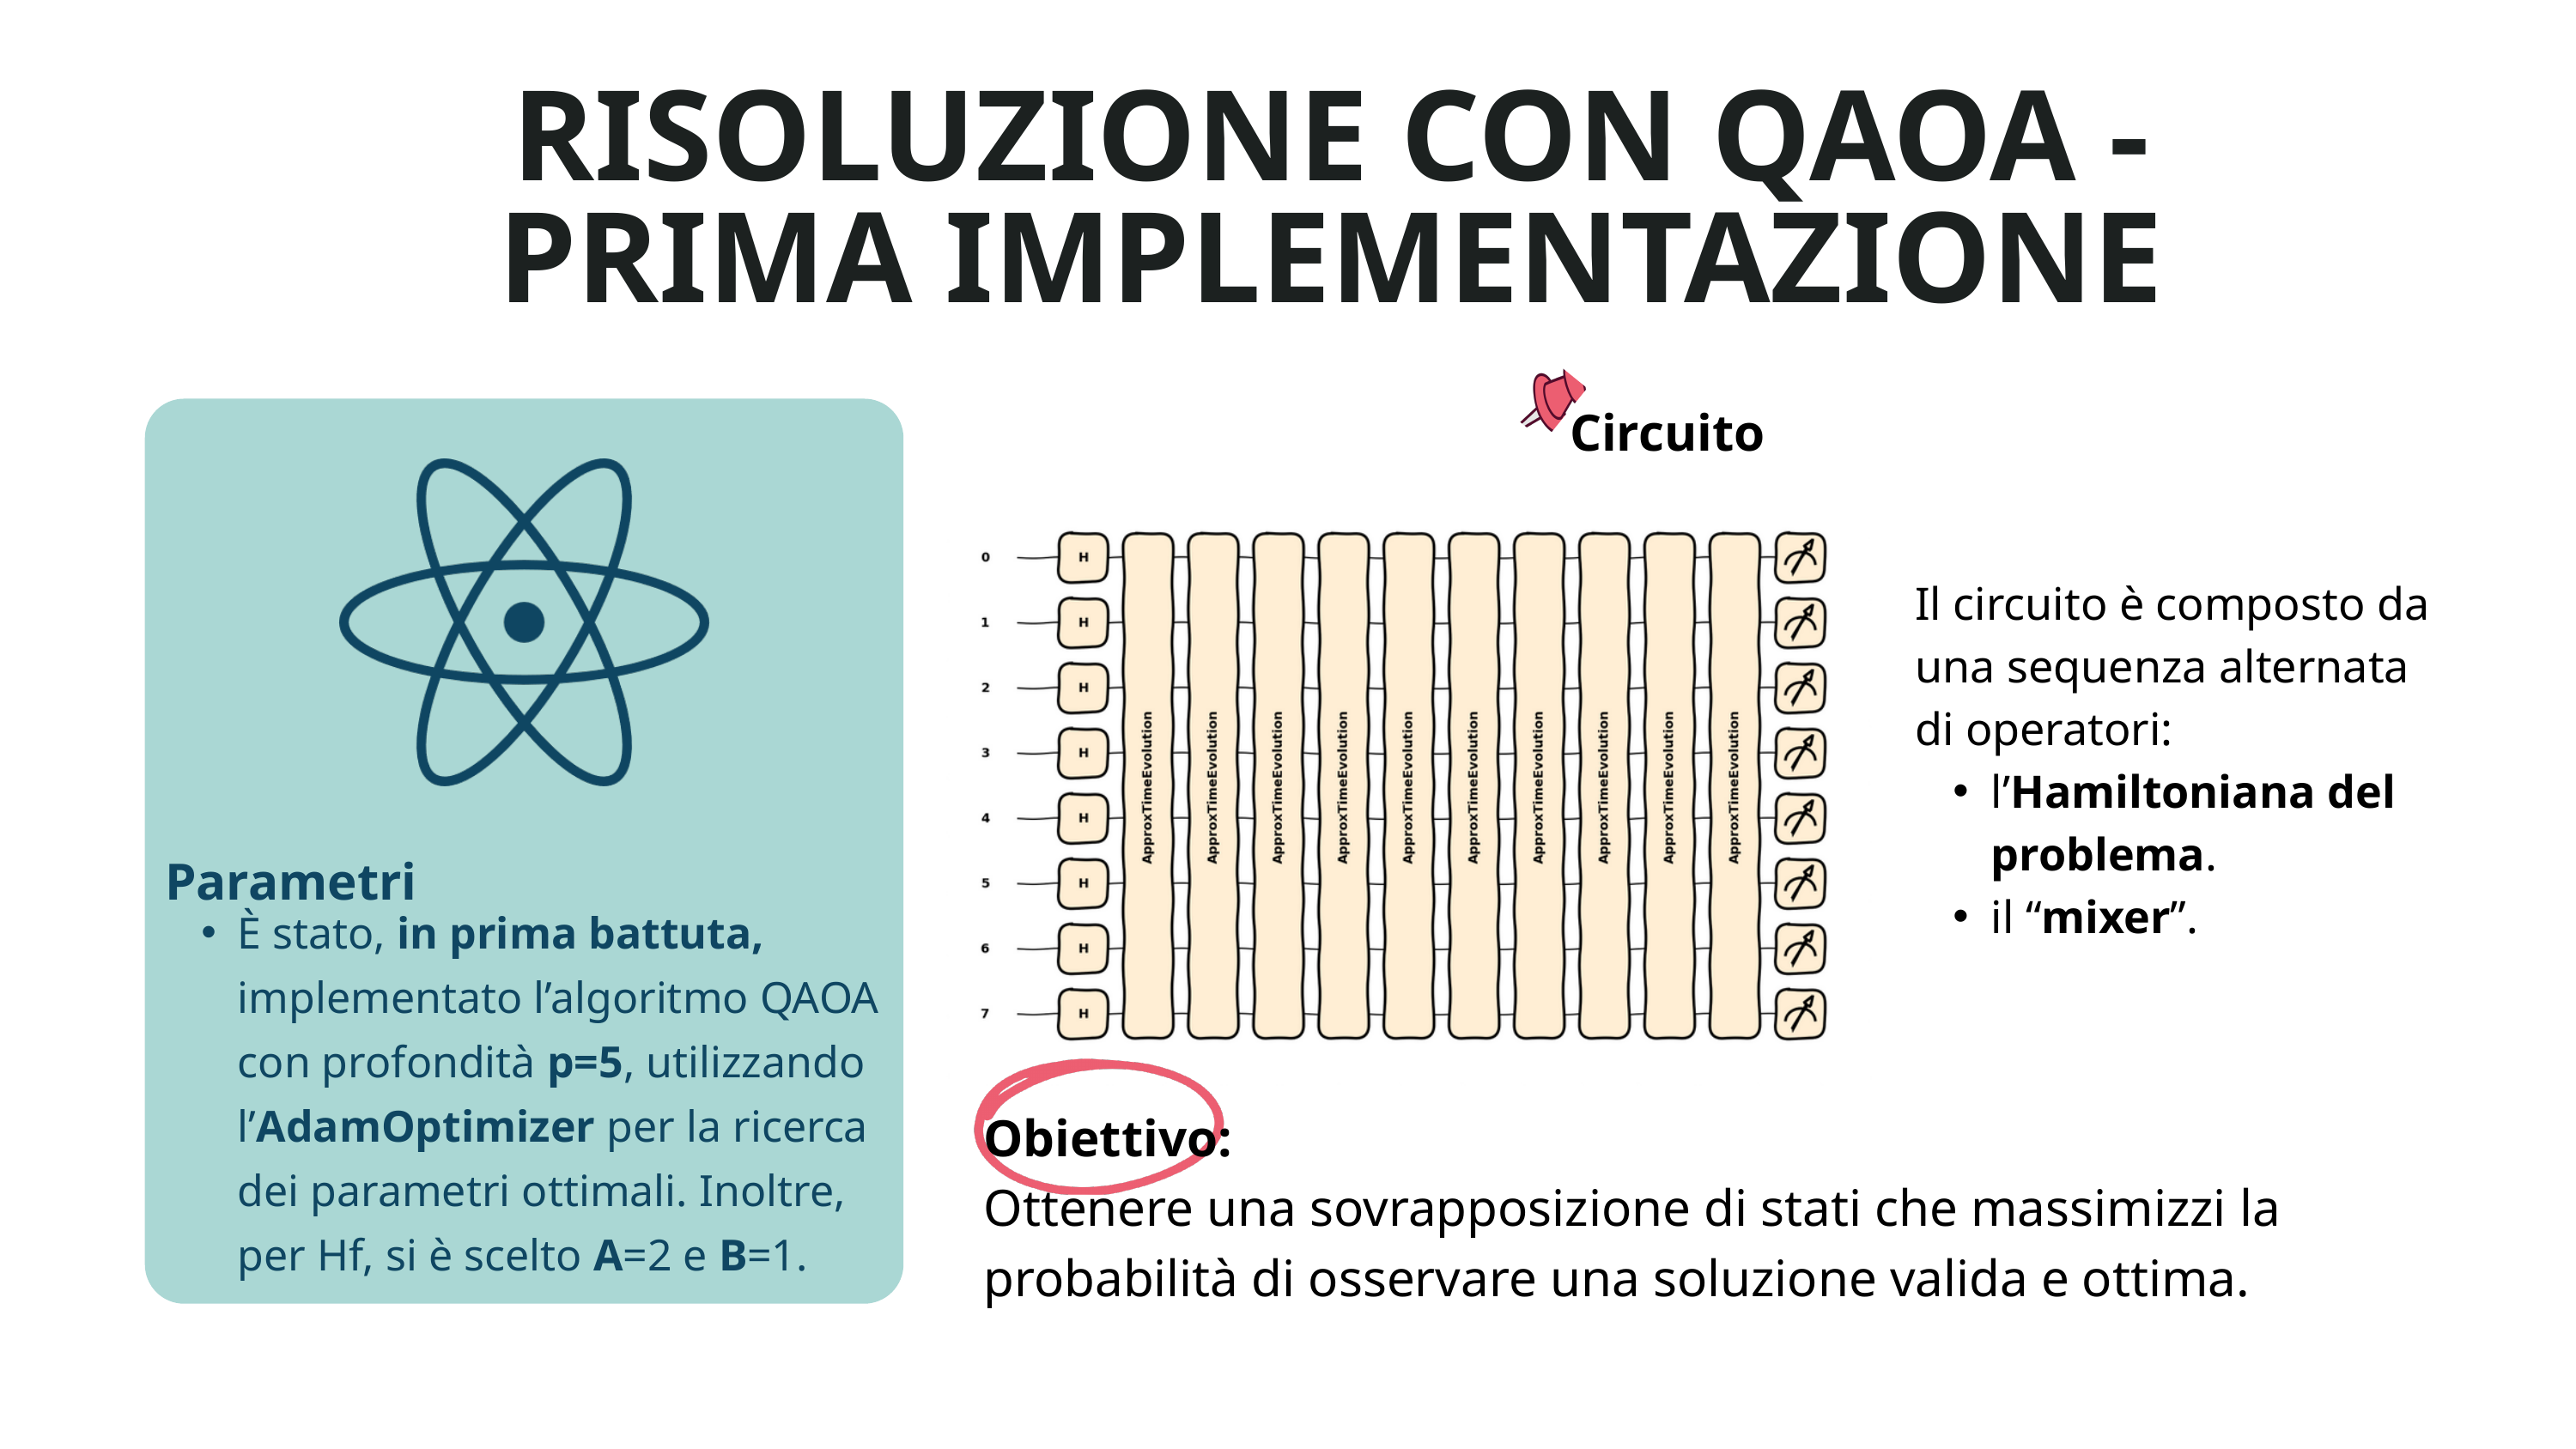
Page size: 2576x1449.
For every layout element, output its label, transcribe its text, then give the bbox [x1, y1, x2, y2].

text_box [946, 487, 1872, 1086]
text_box Circuito [903, 391, 2432, 461]
text_box RISOLUZIONE CON QAOA - PRIMA IMPLEMENTAZIONE [296, 84, 2366, 328]
text_box Obiettivo: Ottenere una sovrapposizione di stati che massimizzi la probabilità di osservare una soluzione valida e ottima. [983, 1096, 2432, 1307]
text_box [971, 1058, 1227, 1195]
text_box [1504, 355, 1588, 442]
text_box Il circuito è composto da una sequenza alternata di operatori: l’Hamiltoniana del problema. il “mixer”. [1915, 567, 2432, 1005]
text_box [144, 398, 904, 1304]
